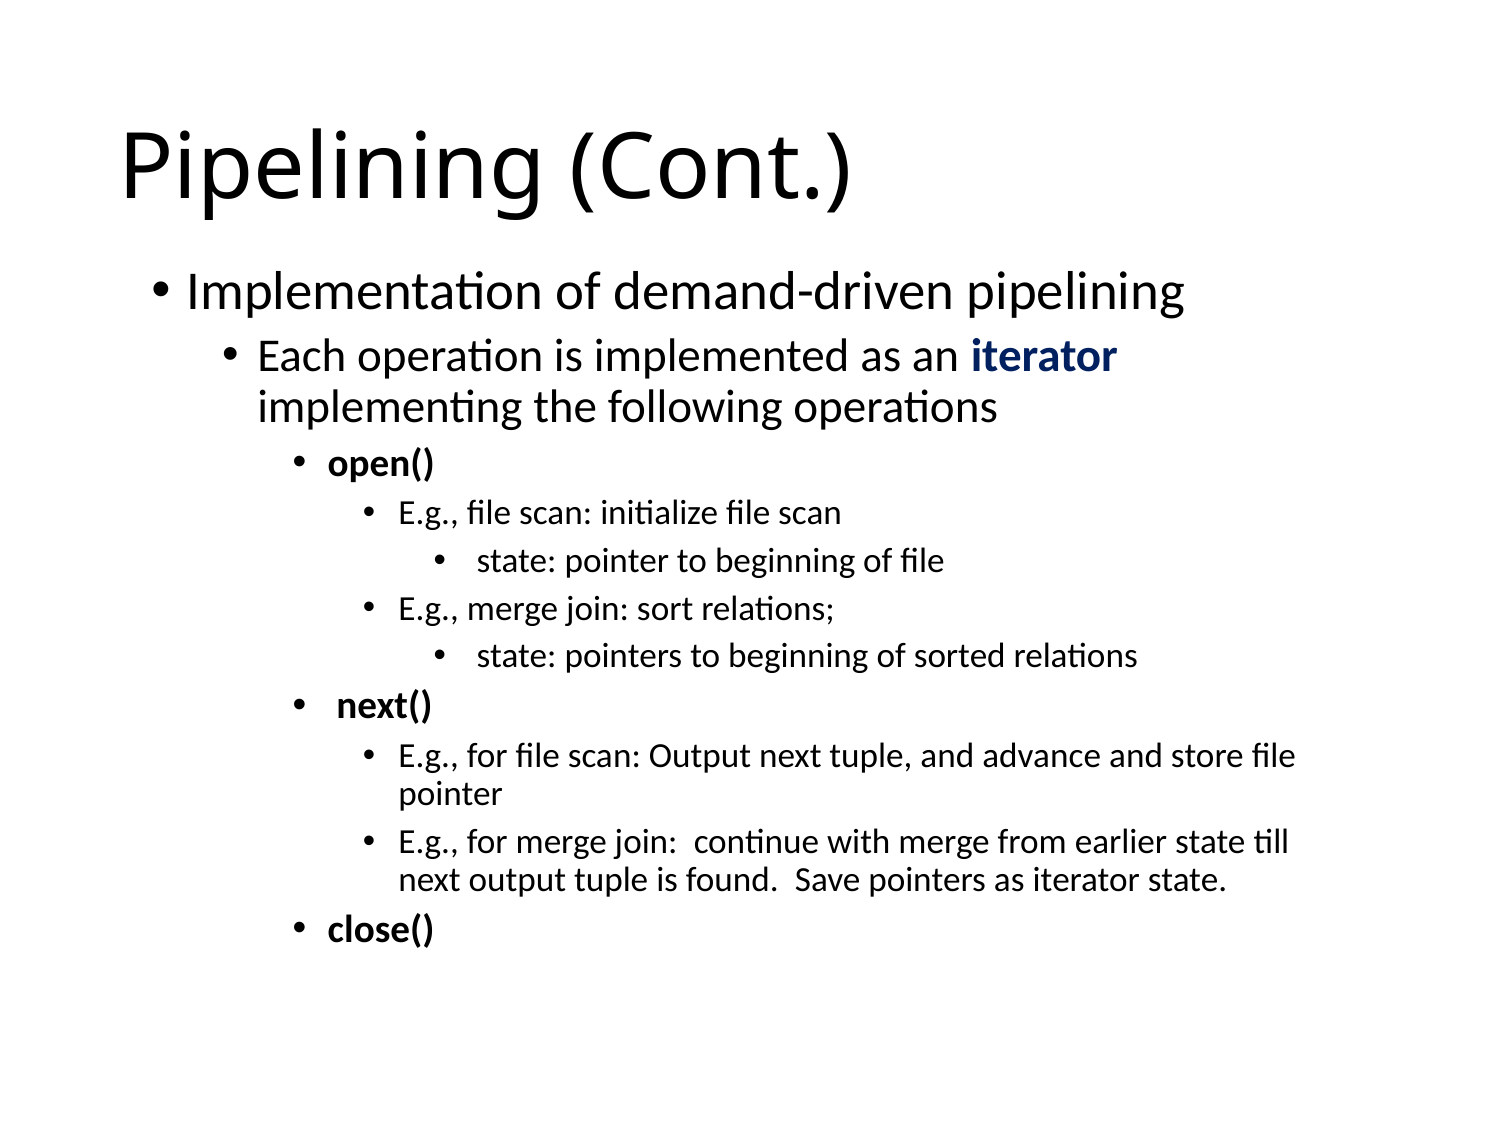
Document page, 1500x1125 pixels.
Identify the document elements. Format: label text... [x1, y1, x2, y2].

list Implementation of demand-driven pipelining Each operation is implemented as an iterator implementing the following operations open() E.g., file scan: initialize file scan state: pointer to beginning of file E.g., merge join: sort relations; state: pointers to beginning of sorted relations next() E.g., for file scan: Output next tuple, and advance and store file pointer E.g., for merge join: continue with merge from earlier state till next output tuple is found. Save pointers as iterator state. close() [136, 254, 1364, 963]
title Pipelining (Cont.) [103, 59, 1397, 278]
